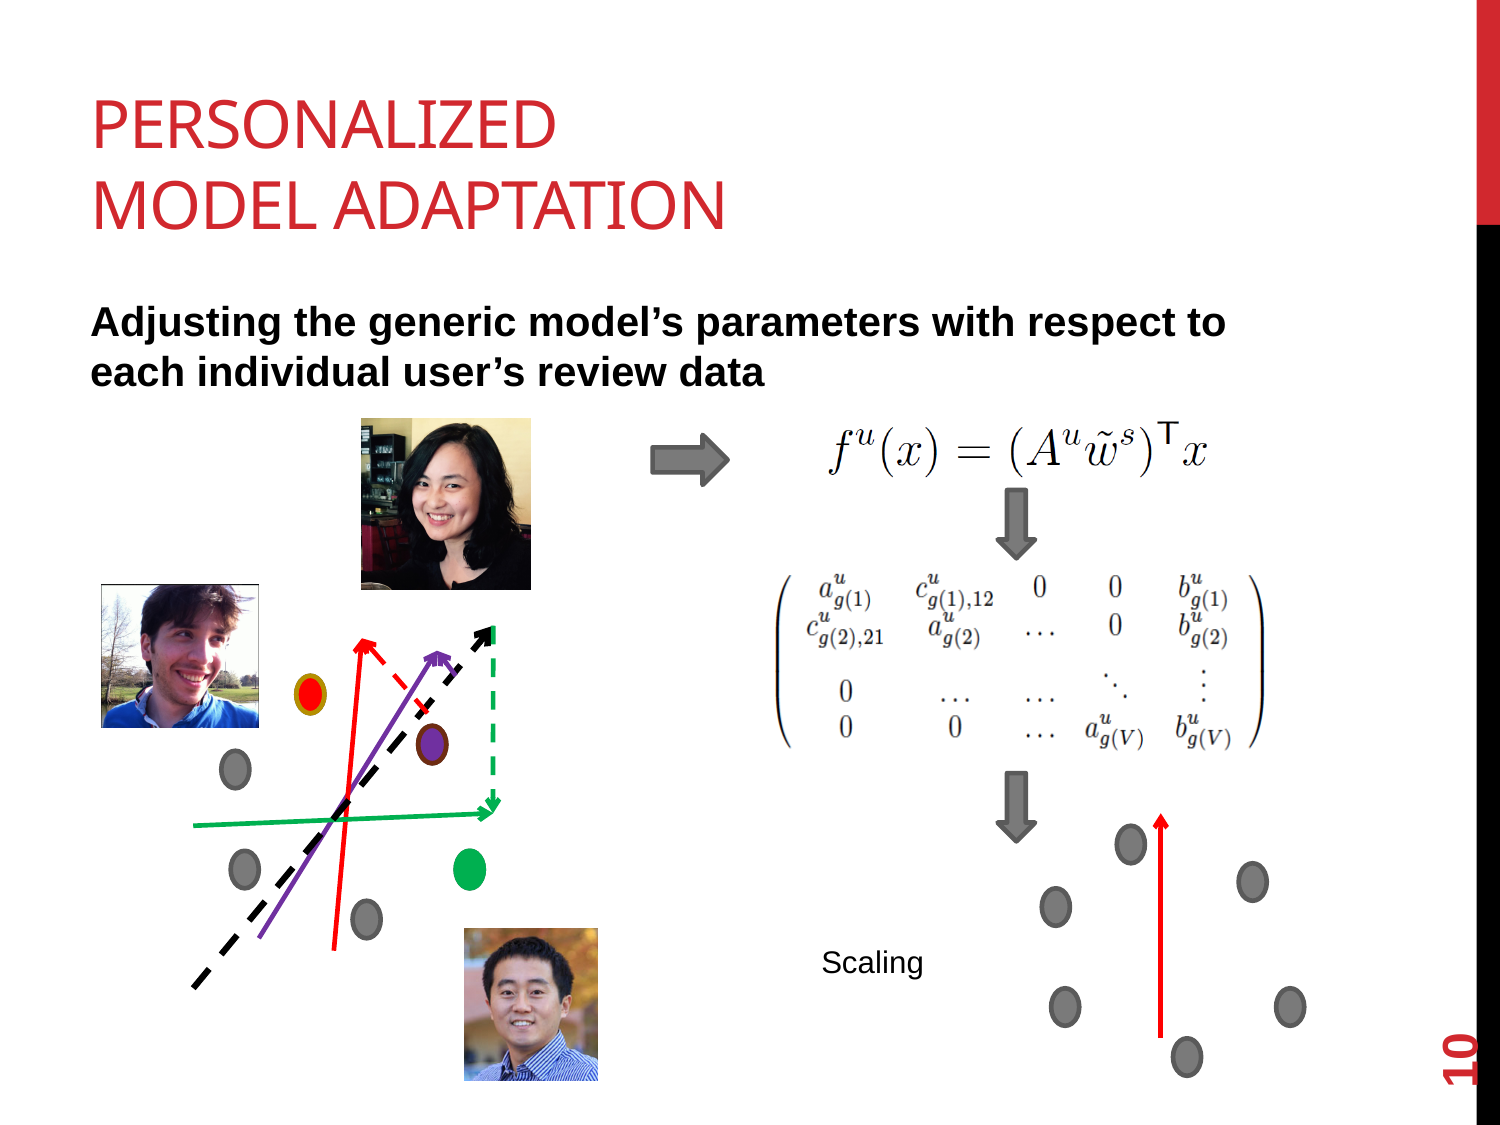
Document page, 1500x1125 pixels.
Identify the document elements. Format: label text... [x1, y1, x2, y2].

text_box [1039, 886, 1073, 929]
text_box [361, 637, 429, 714]
text_box [1170, 1036, 1204, 1079]
picture [101, 583, 260, 729]
picture [823, 417, 1209, 478]
slide_number 9 [1427, 887, 1488, 1104]
text_box Scaling [806, 935, 955, 988]
picture [463, 927, 599, 1081]
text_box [433, 653, 460, 674]
list Adjusting the generic model’s parameters with respect to each individual user’s review data [75, 287, 1325, 1005]
picture [756, 530, 1279, 767]
title Personalized Model Adaptation [75, 25, 1139, 250]
text_box [1236, 860, 1270, 904]
picture [361, 417, 532, 591]
text_box [1048, 985, 1082, 1029]
text_box [1273, 985, 1307, 1029]
text_box [1114, 823, 1148, 866]
text_box [1004, 487, 1029, 525]
text_box [650, 432, 730, 488]
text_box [192, 625, 494, 989]
text_box [995, 771, 1038, 844]
